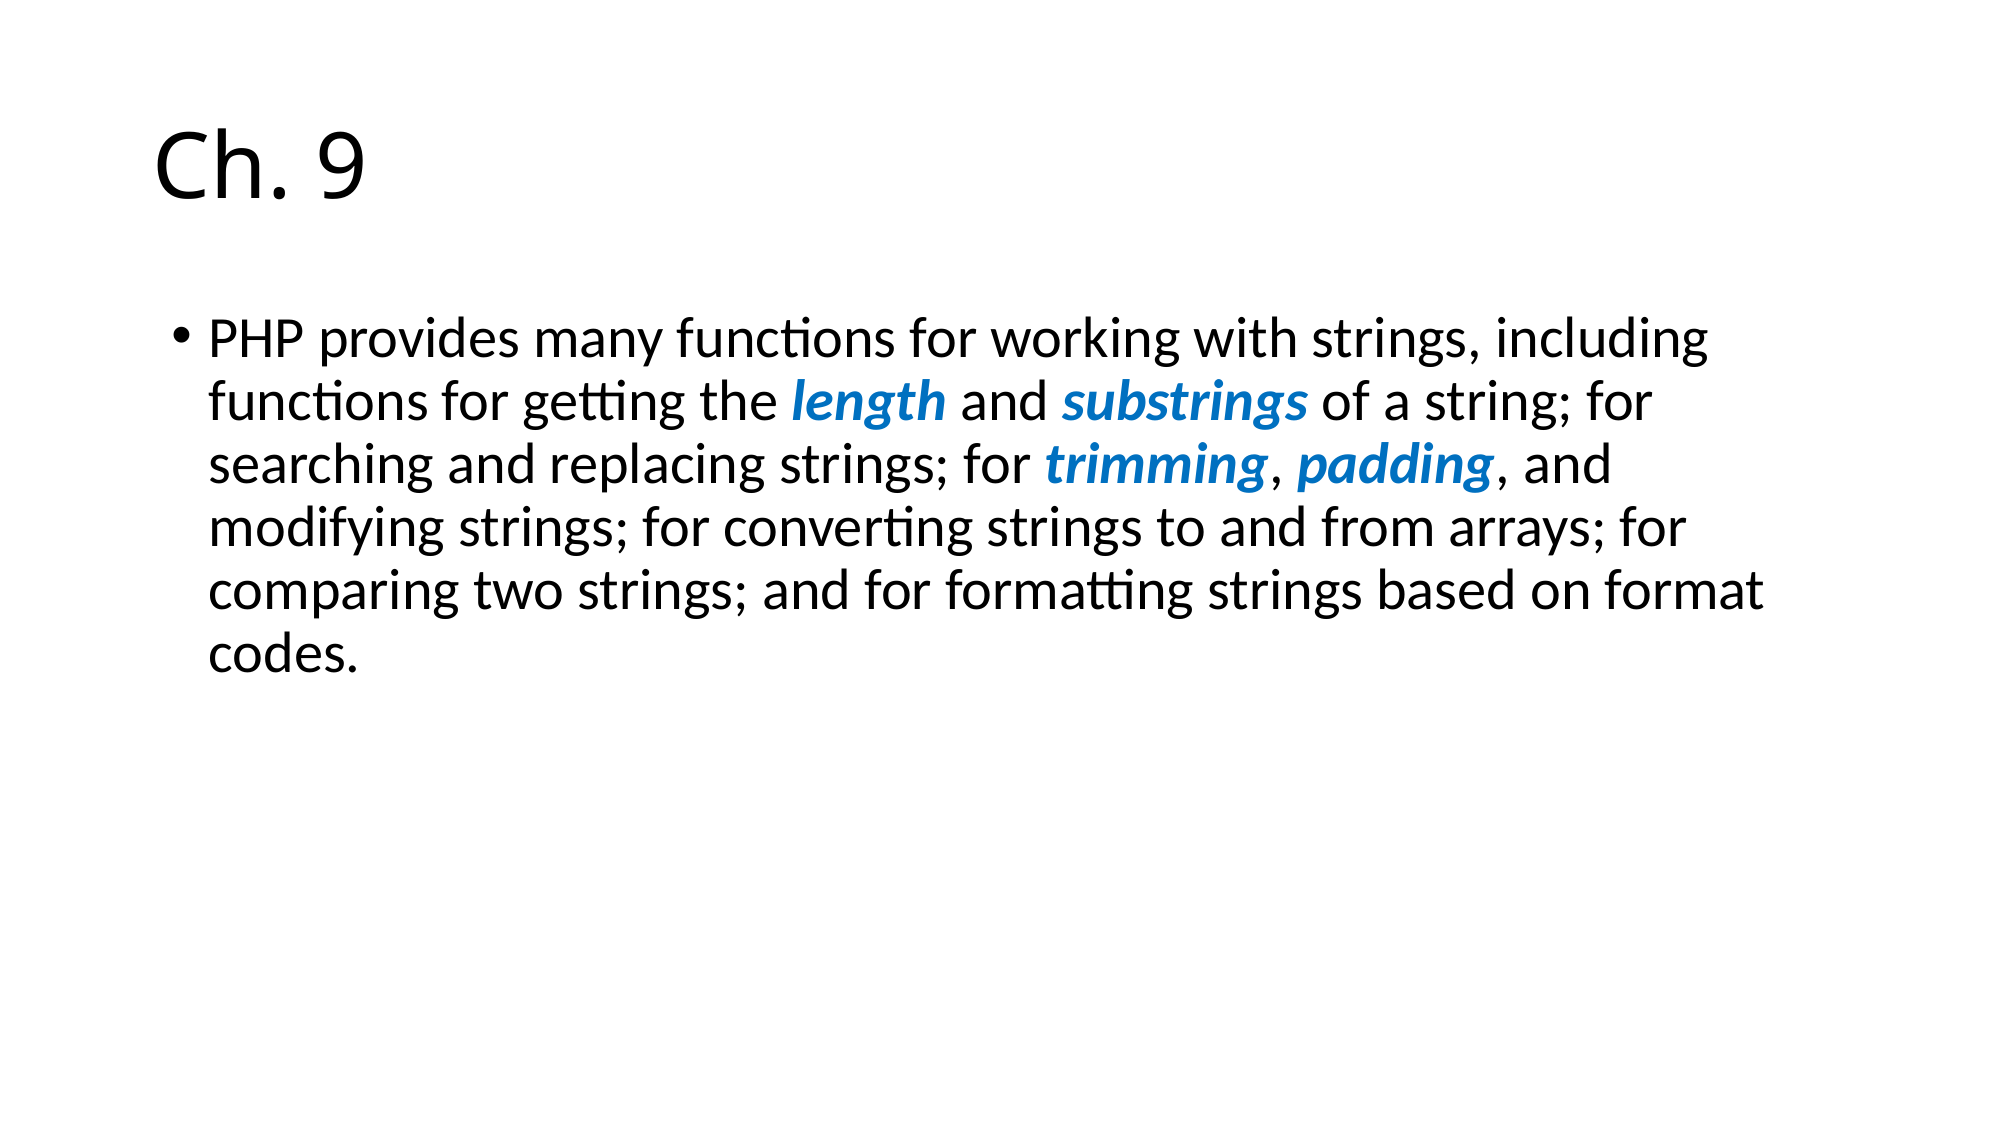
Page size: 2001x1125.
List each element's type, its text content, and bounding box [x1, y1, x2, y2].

title Ch. 9 [137, 59, 1863, 278]
list PHP provides many functions for working with strings, including functions for getting the length and substrings of a string; for searching and replacing strings; for trimming, padding, and modifying strings; for converting strings to and from arrays; for comparing two strings; and for formatting strings based on format codes. [137, 299, 1863, 1014]
